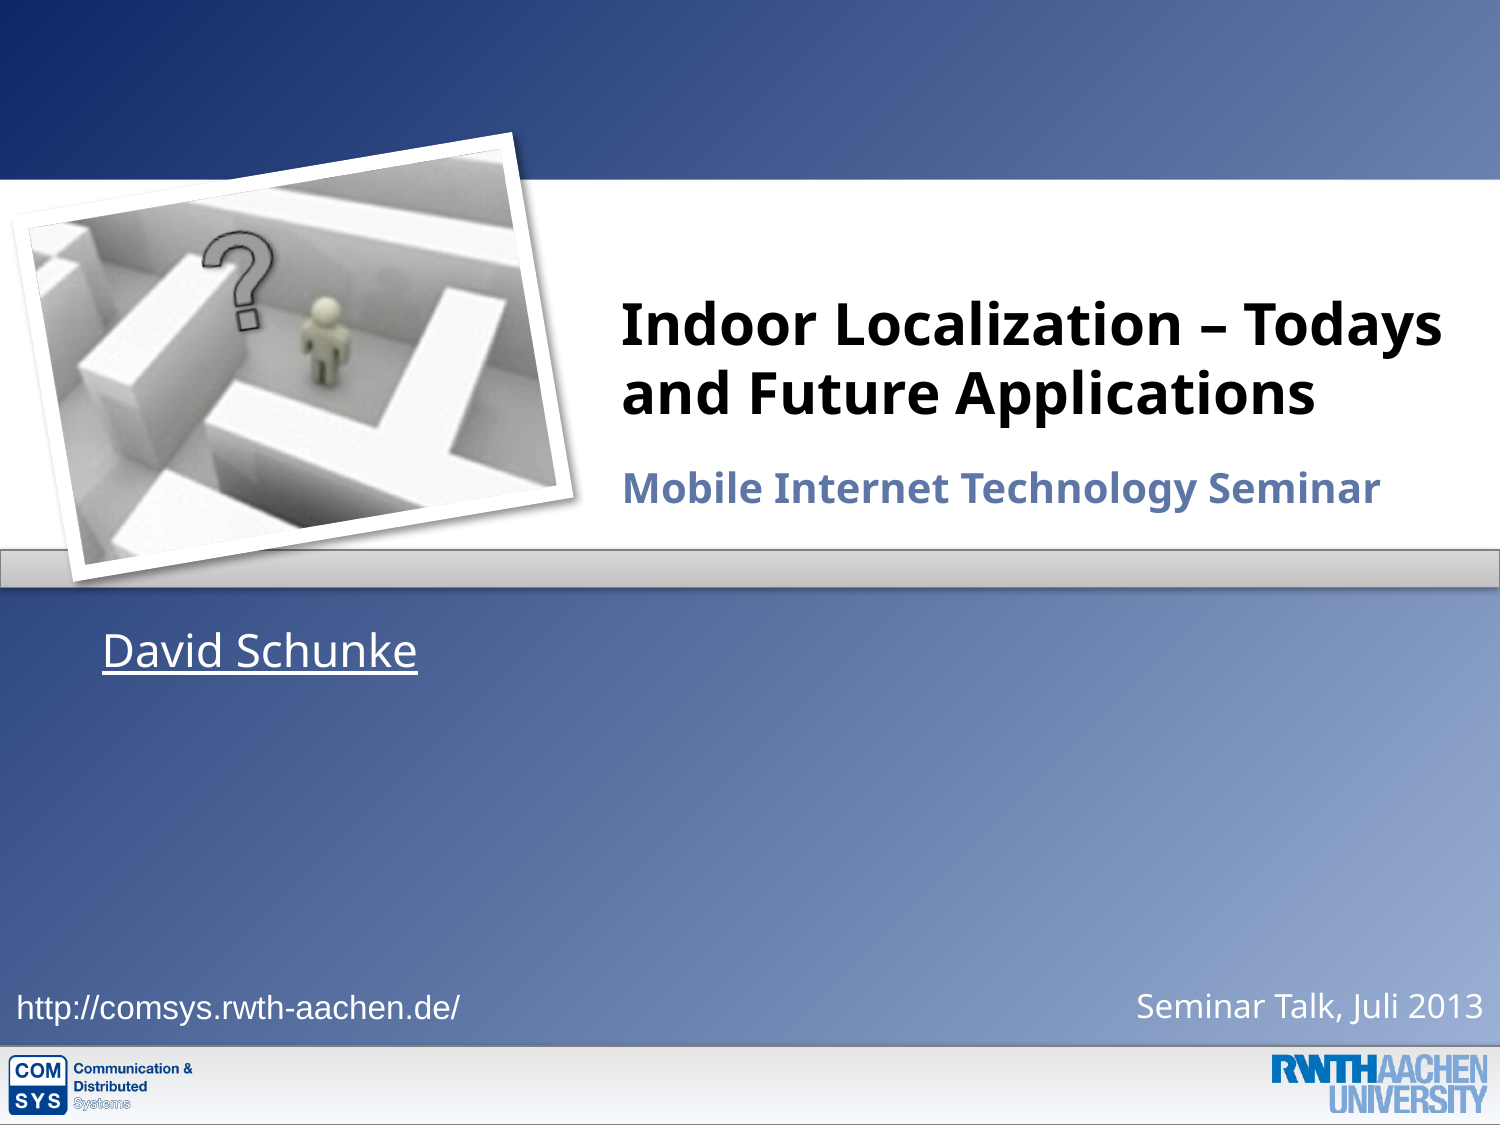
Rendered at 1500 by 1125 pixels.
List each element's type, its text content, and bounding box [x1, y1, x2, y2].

text_box Seminar Talk, Juli 2013 [691, 978, 1500, 1033]
text_box David Schunke [86, 608, 1470, 759]
picture [30, 149, 556, 564]
title Indoor Localization – Todays and Future Applications [621, 279, 1500, 355]
list Mobile Internet Technology Seminar [621, 449, 1500, 600]
